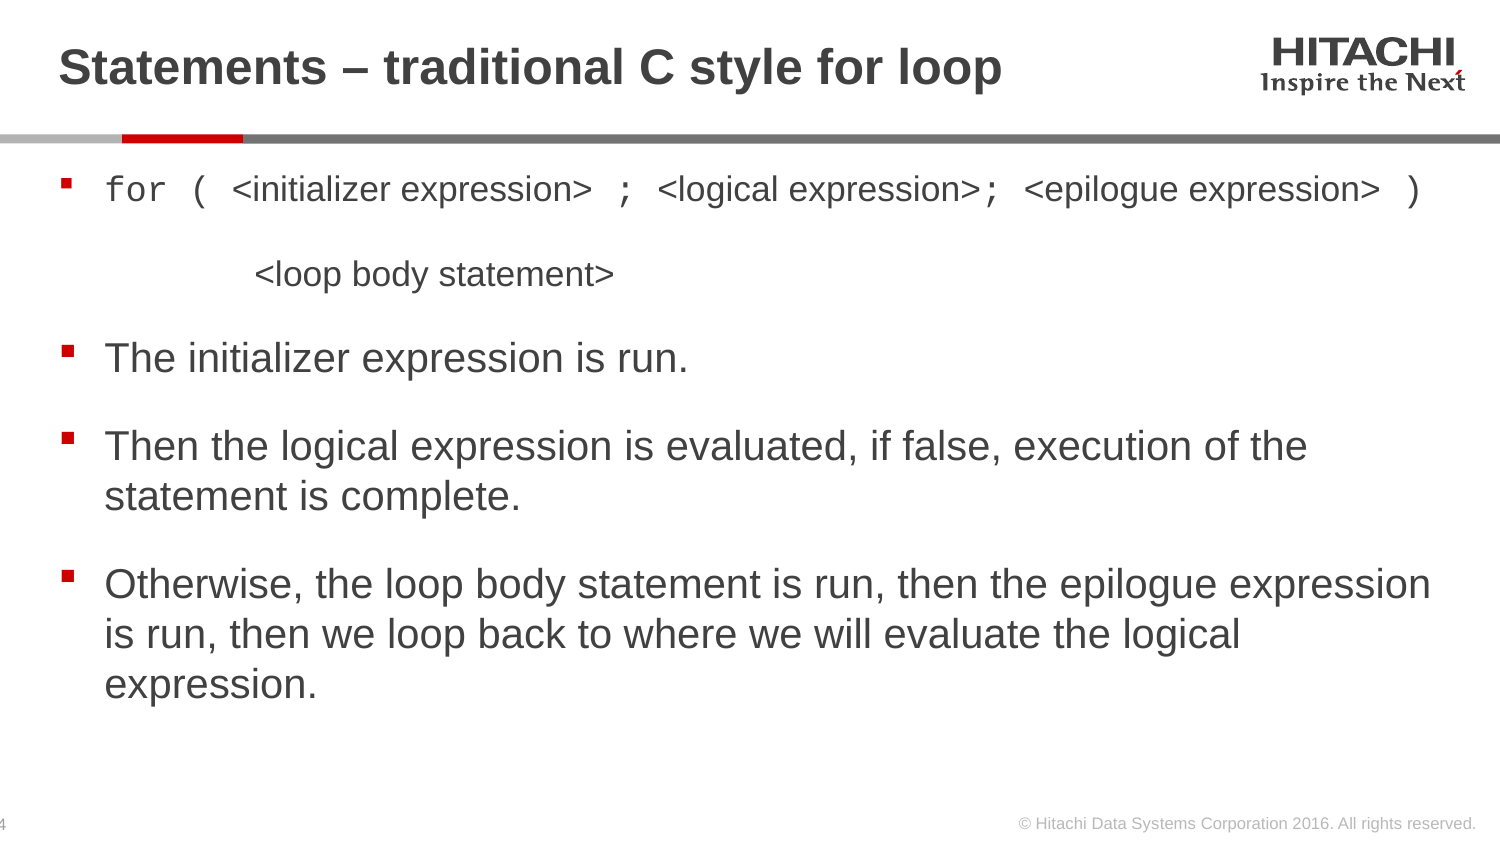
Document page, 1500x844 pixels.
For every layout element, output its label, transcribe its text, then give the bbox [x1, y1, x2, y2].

list for ( <initializer expression> ; <logical expression>; <epilogue expression> ) <loop body statement> The initializer expression is run. Then the logical expression is evaluated, if false, execution of the statement is complete. Otherwise, the loop body statement is run, then the epilogue expression is run, then we loop back to where we will evaluate the logical expression. [43, 158, 1452, 677]
title Statements – traditional C style for loop [43, 8, 1200, 129]
